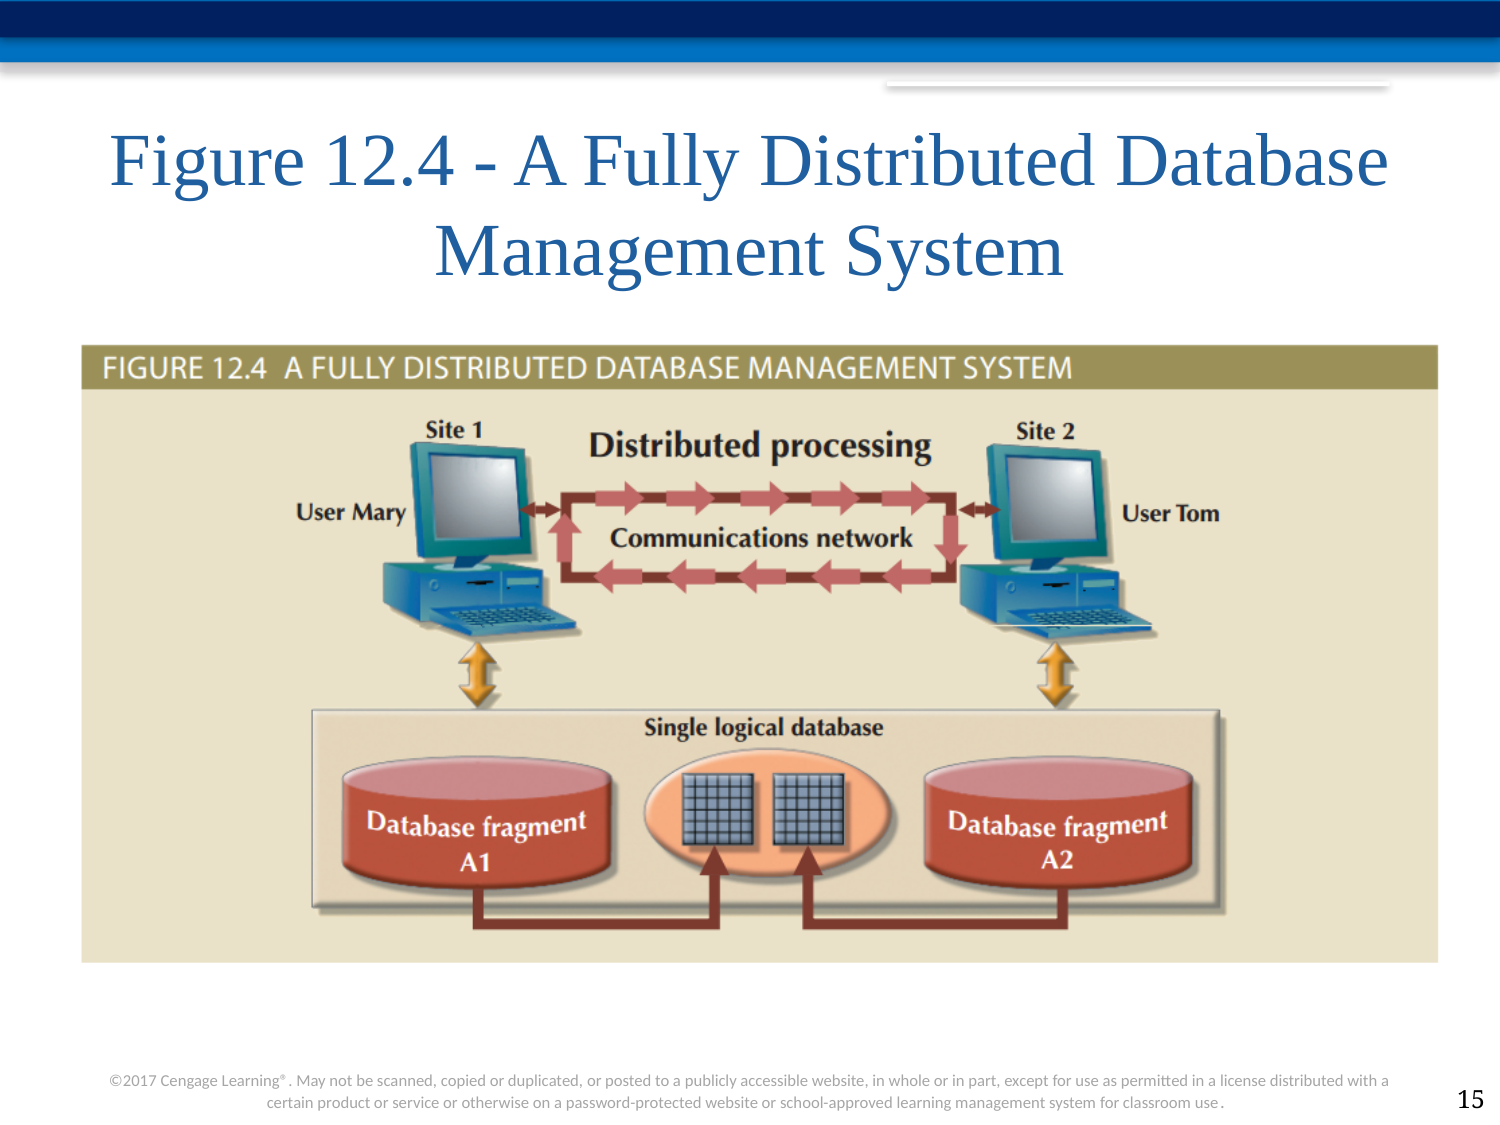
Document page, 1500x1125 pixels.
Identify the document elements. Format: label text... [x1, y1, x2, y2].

title Figure 12.4 - A Fully Distributed Database Management System [75, 112, 1425, 288]
slide_number 15 [1425, 1074, 1500, 1125]
picture [74, 337, 1450, 971]
